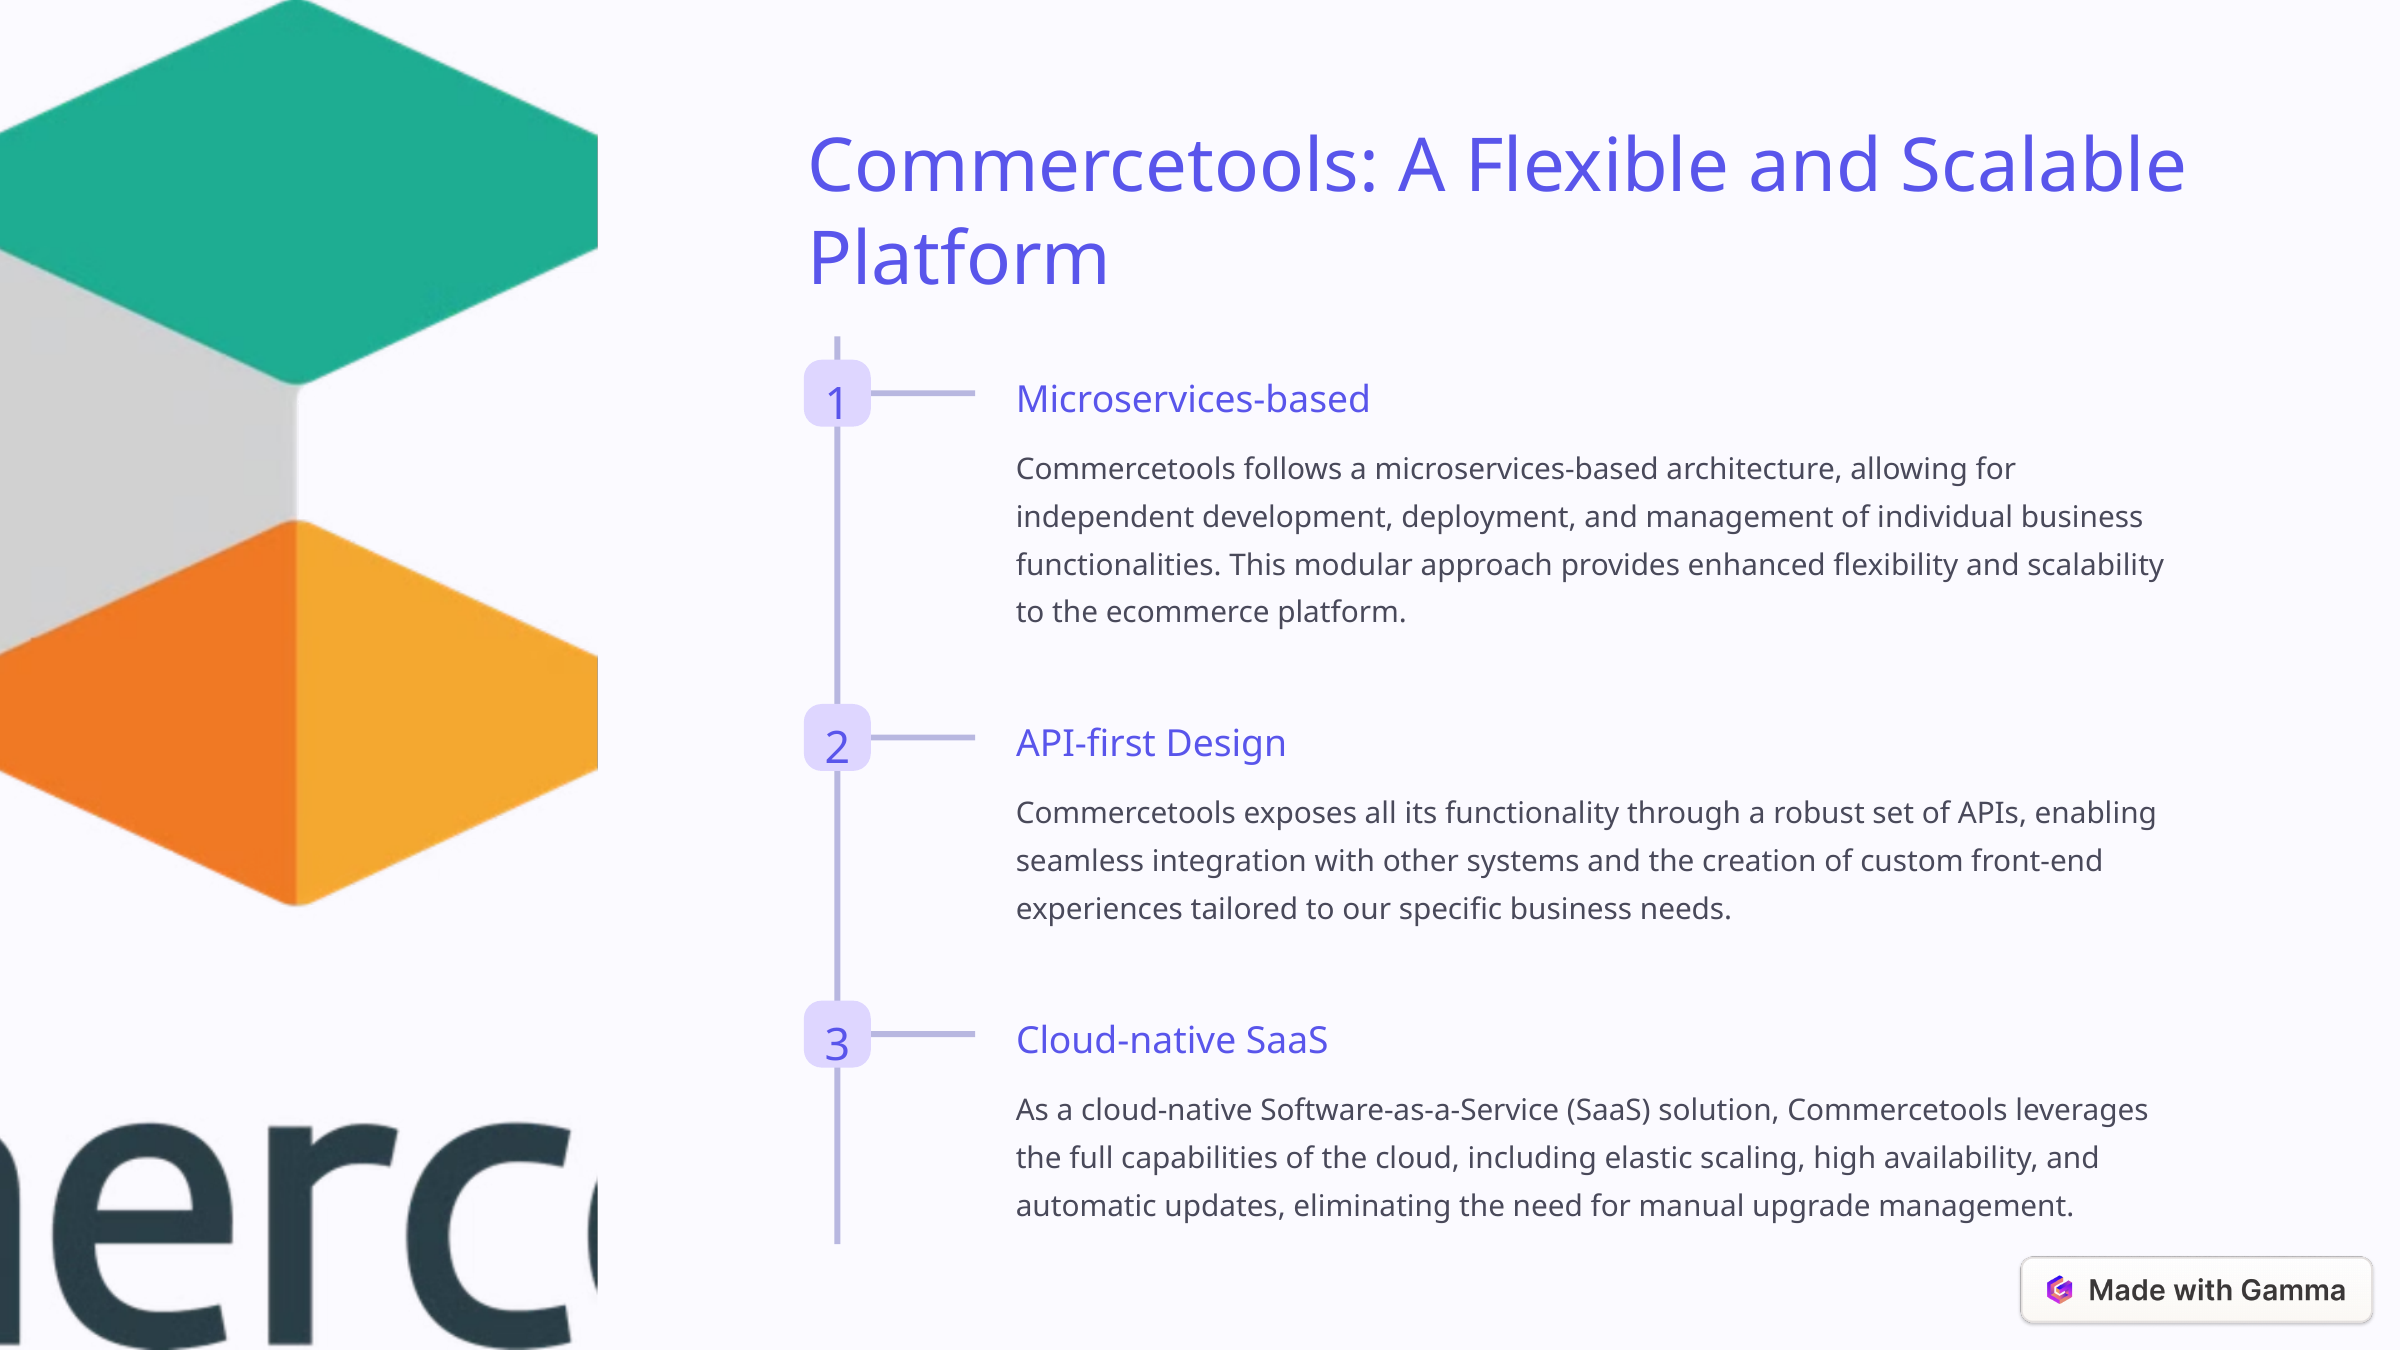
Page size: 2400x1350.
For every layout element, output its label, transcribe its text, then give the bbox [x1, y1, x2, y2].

text_box [803, 703, 871, 771]
text_box [599, 0, 2400, 1350]
text_box [834, 427, 841, 703]
picture [0, 0, 599, 1350]
text_box 2 [823, 709, 852, 766]
text_box [871, 390, 976, 397]
text_box Microservices-based [1001, 366, 1391, 413]
text_box API-first Design [1001, 710, 1374, 757]
text_box Commercetools exposes all its functionality through a robust set of APIs, enabling seamless integration with other systems and the creation of custom front-end experiences tailored to our specific business needs. [1001, 774, 2208, 918]
picture [2008, 1244, 2385, 1335]
text_box [834, 771, 841, 1000]
text_box 1 [827, 365, 848, 422]
text_box [834, 336, 841, 359]
text_box [803, 1000, 871, 1068]
text_box [803, 359, 871, 427]
text_box [871, 734, 976, 741]
text_box Cloud-native SaaS [1001, 1007, 1374, 1054]
text_box [871, 1031, 976, 1038]
text_box [834, 1068, 841, 1245]
text_box Commercetools: A Flexible and Scalable Platform [792, 105, 2208, 292]
text_box 3 [823, 1006, 852, 1062]
text_box Commercetools follows a microservices-based architecture, allowing for independent development, deployment, and management of individual business functionalities. This modular approach provides enhanced flexibility and scalability to the ecommerce platform. [1001, 430, 2208, 622]
text_box As a cloud-native Software-as-a-Service (SaaS) solution, Commercetools leverages the full capabilities of the cloud, including elastic scaling, high availability, and automatic updates, eliminating the need for manual upgrade management. [1001, 1071, 2208, 1215]
